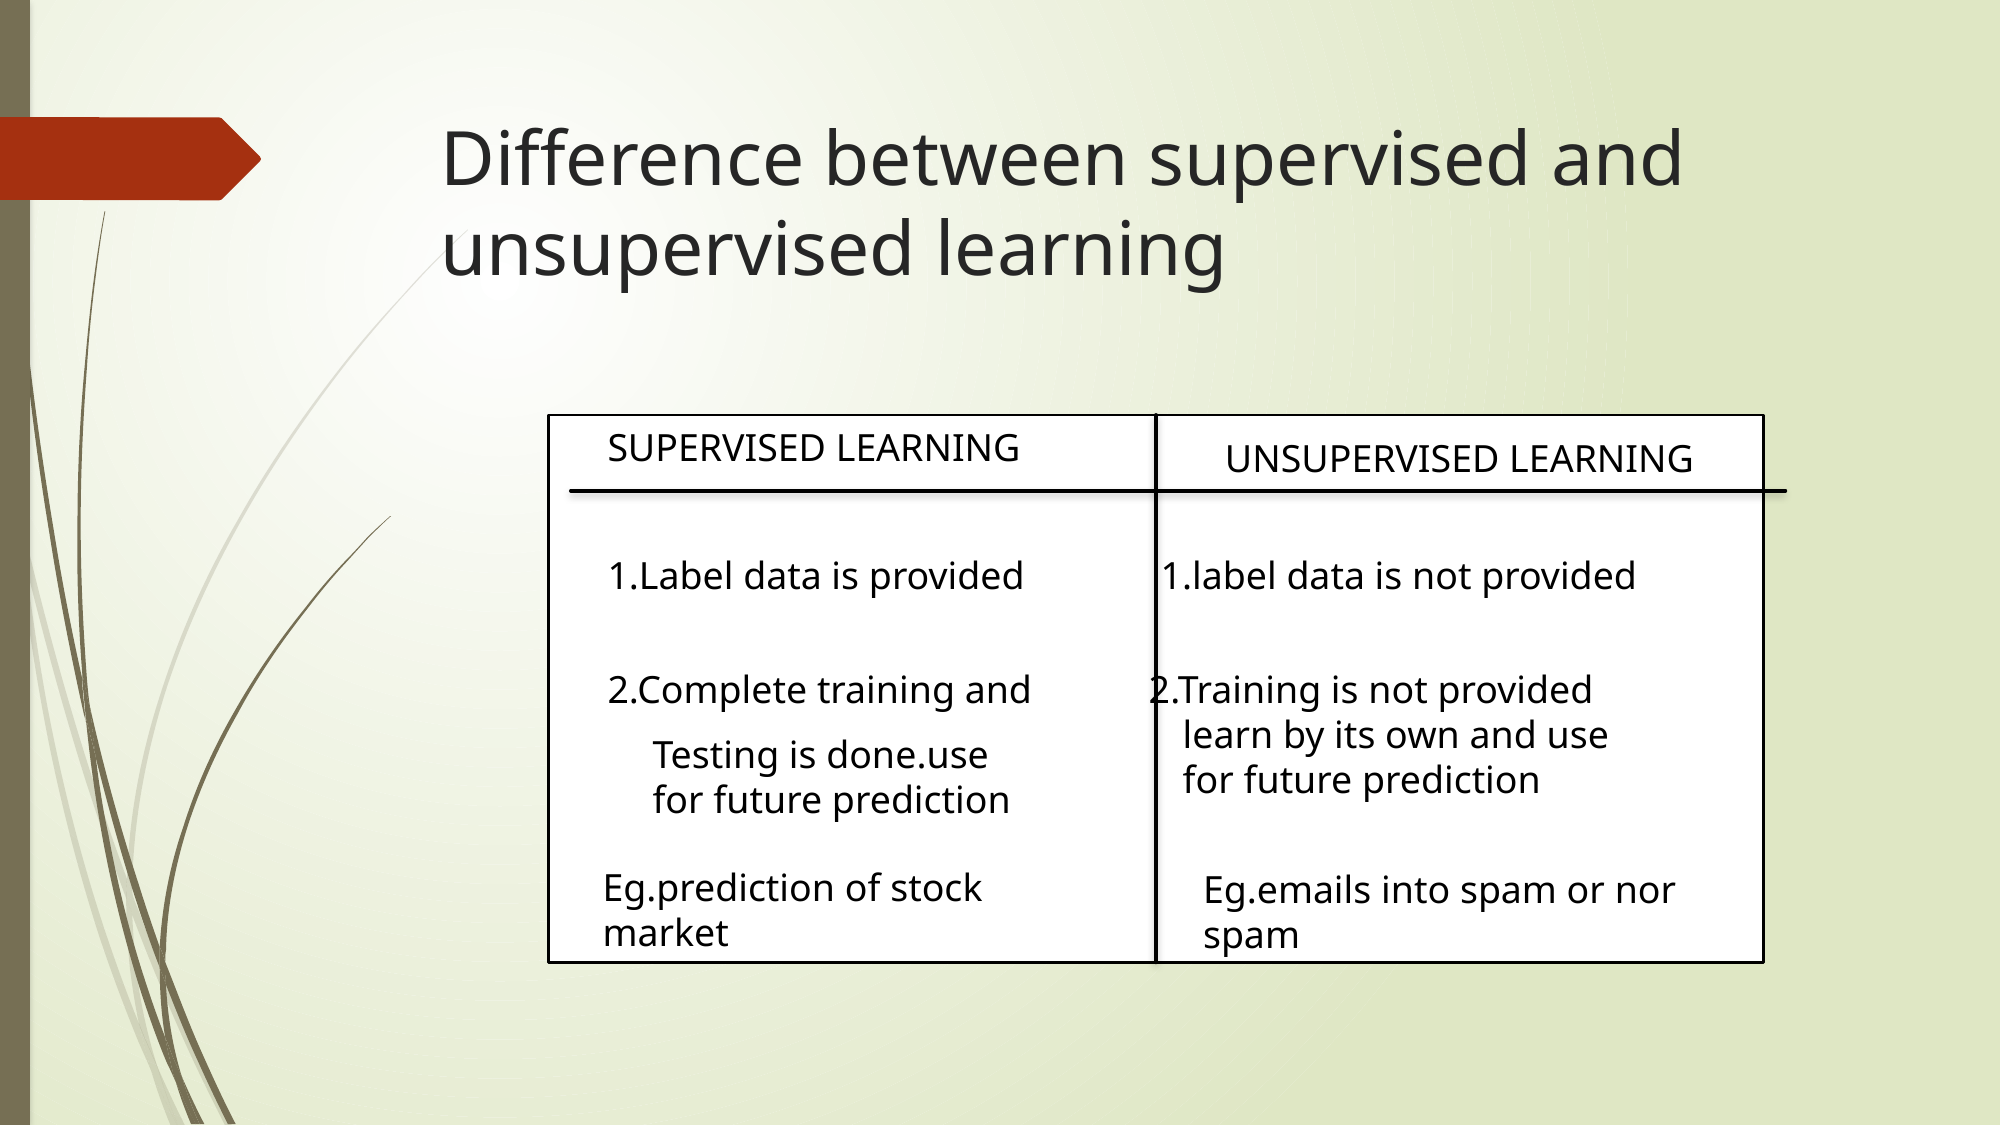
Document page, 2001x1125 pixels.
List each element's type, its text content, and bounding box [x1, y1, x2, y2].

text_box [547, 414, 1154, 964]
text_box 1.Label data is provided 1.label data is not provided [1160, 544, 1742, 605]
text_box [1158, 414, 1765, 488]
text_box 1.Label data is provided 1.label data is not provided [592, 544, 1152, 605]
text_box Eg.prediction of stock market [588, 856, 1130, 962]
text_box Testing is done.use for future prediction [637, 723, 1058, 829]
text_box 2.Complete training and 2.Training is not provided learn by its own and use for future prediction [1160, 659, 1742, 854]
text_box UNSUPERVISED LEARNING [1210, 428, 1742, 488]
title Difference between supervised and unsupervised learning [425, 102, 1888, 313]
text_box SUPERVISED LEARNING [592, 416, 1135, 477]
text_box [1163, 502, 1765, 964]
text_box Eg.emails into spam or nor spam [1188, 858, 1731, 964]
text_box 2.Complete training and 2.Training is not provided learn by its own and use for future prediction [592, 659, 1152, 854]
